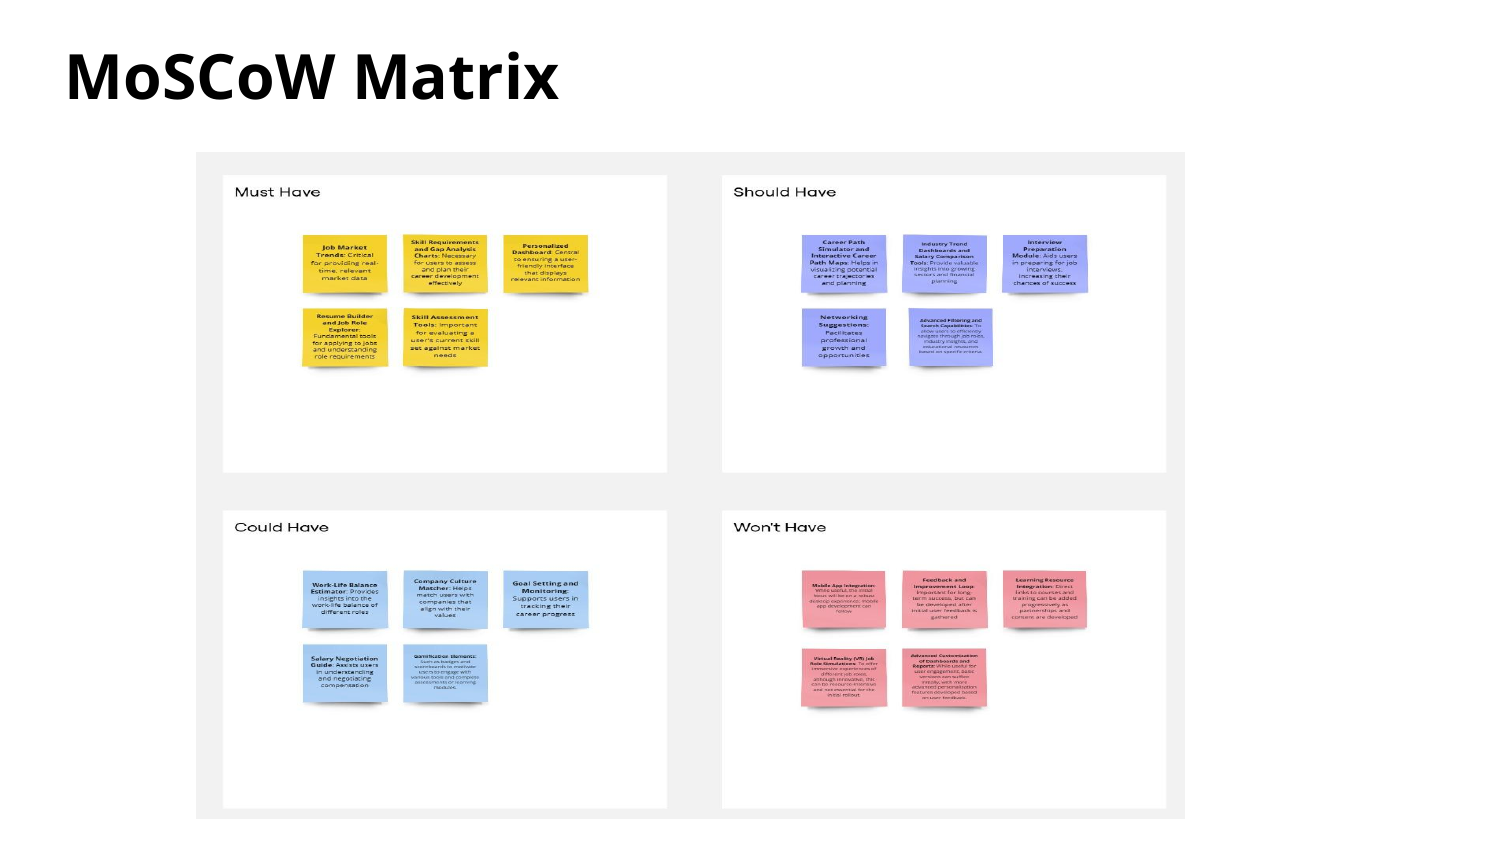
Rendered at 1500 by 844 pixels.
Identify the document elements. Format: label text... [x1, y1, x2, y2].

title MoSCoW Matrix [49, 21, 1448, 117]
picture [196, 151, 1185, 819]
